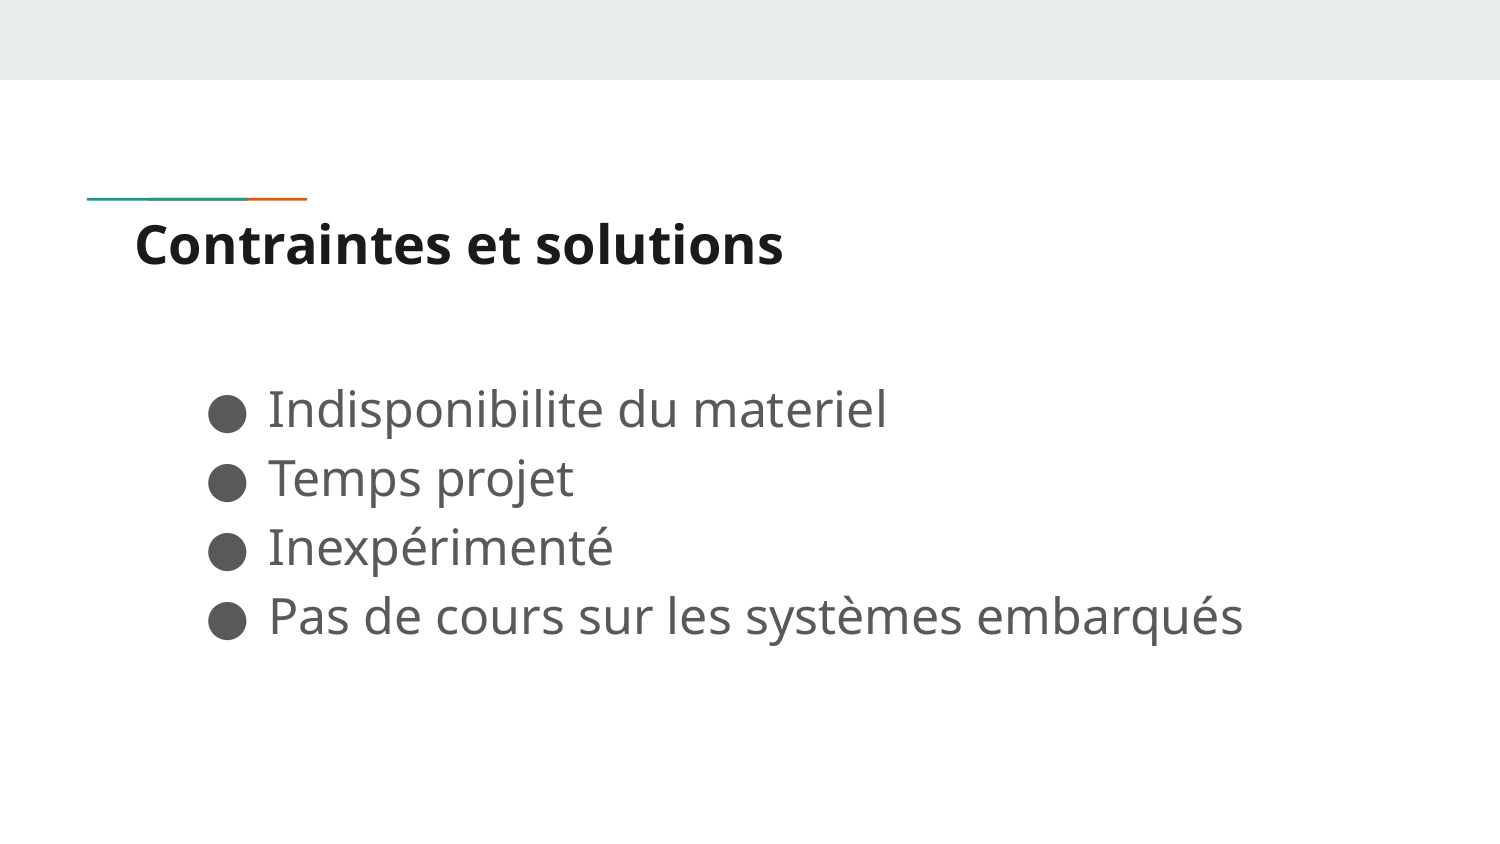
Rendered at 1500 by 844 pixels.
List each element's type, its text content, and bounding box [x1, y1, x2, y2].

list Indisponibilite du materiel Temps projet Inexpérimenté Pas de cours sur les systèmes embarqués [178, 353, 1440, 686]
title Contraintes et solutions [119, 195, 1381, 284]
